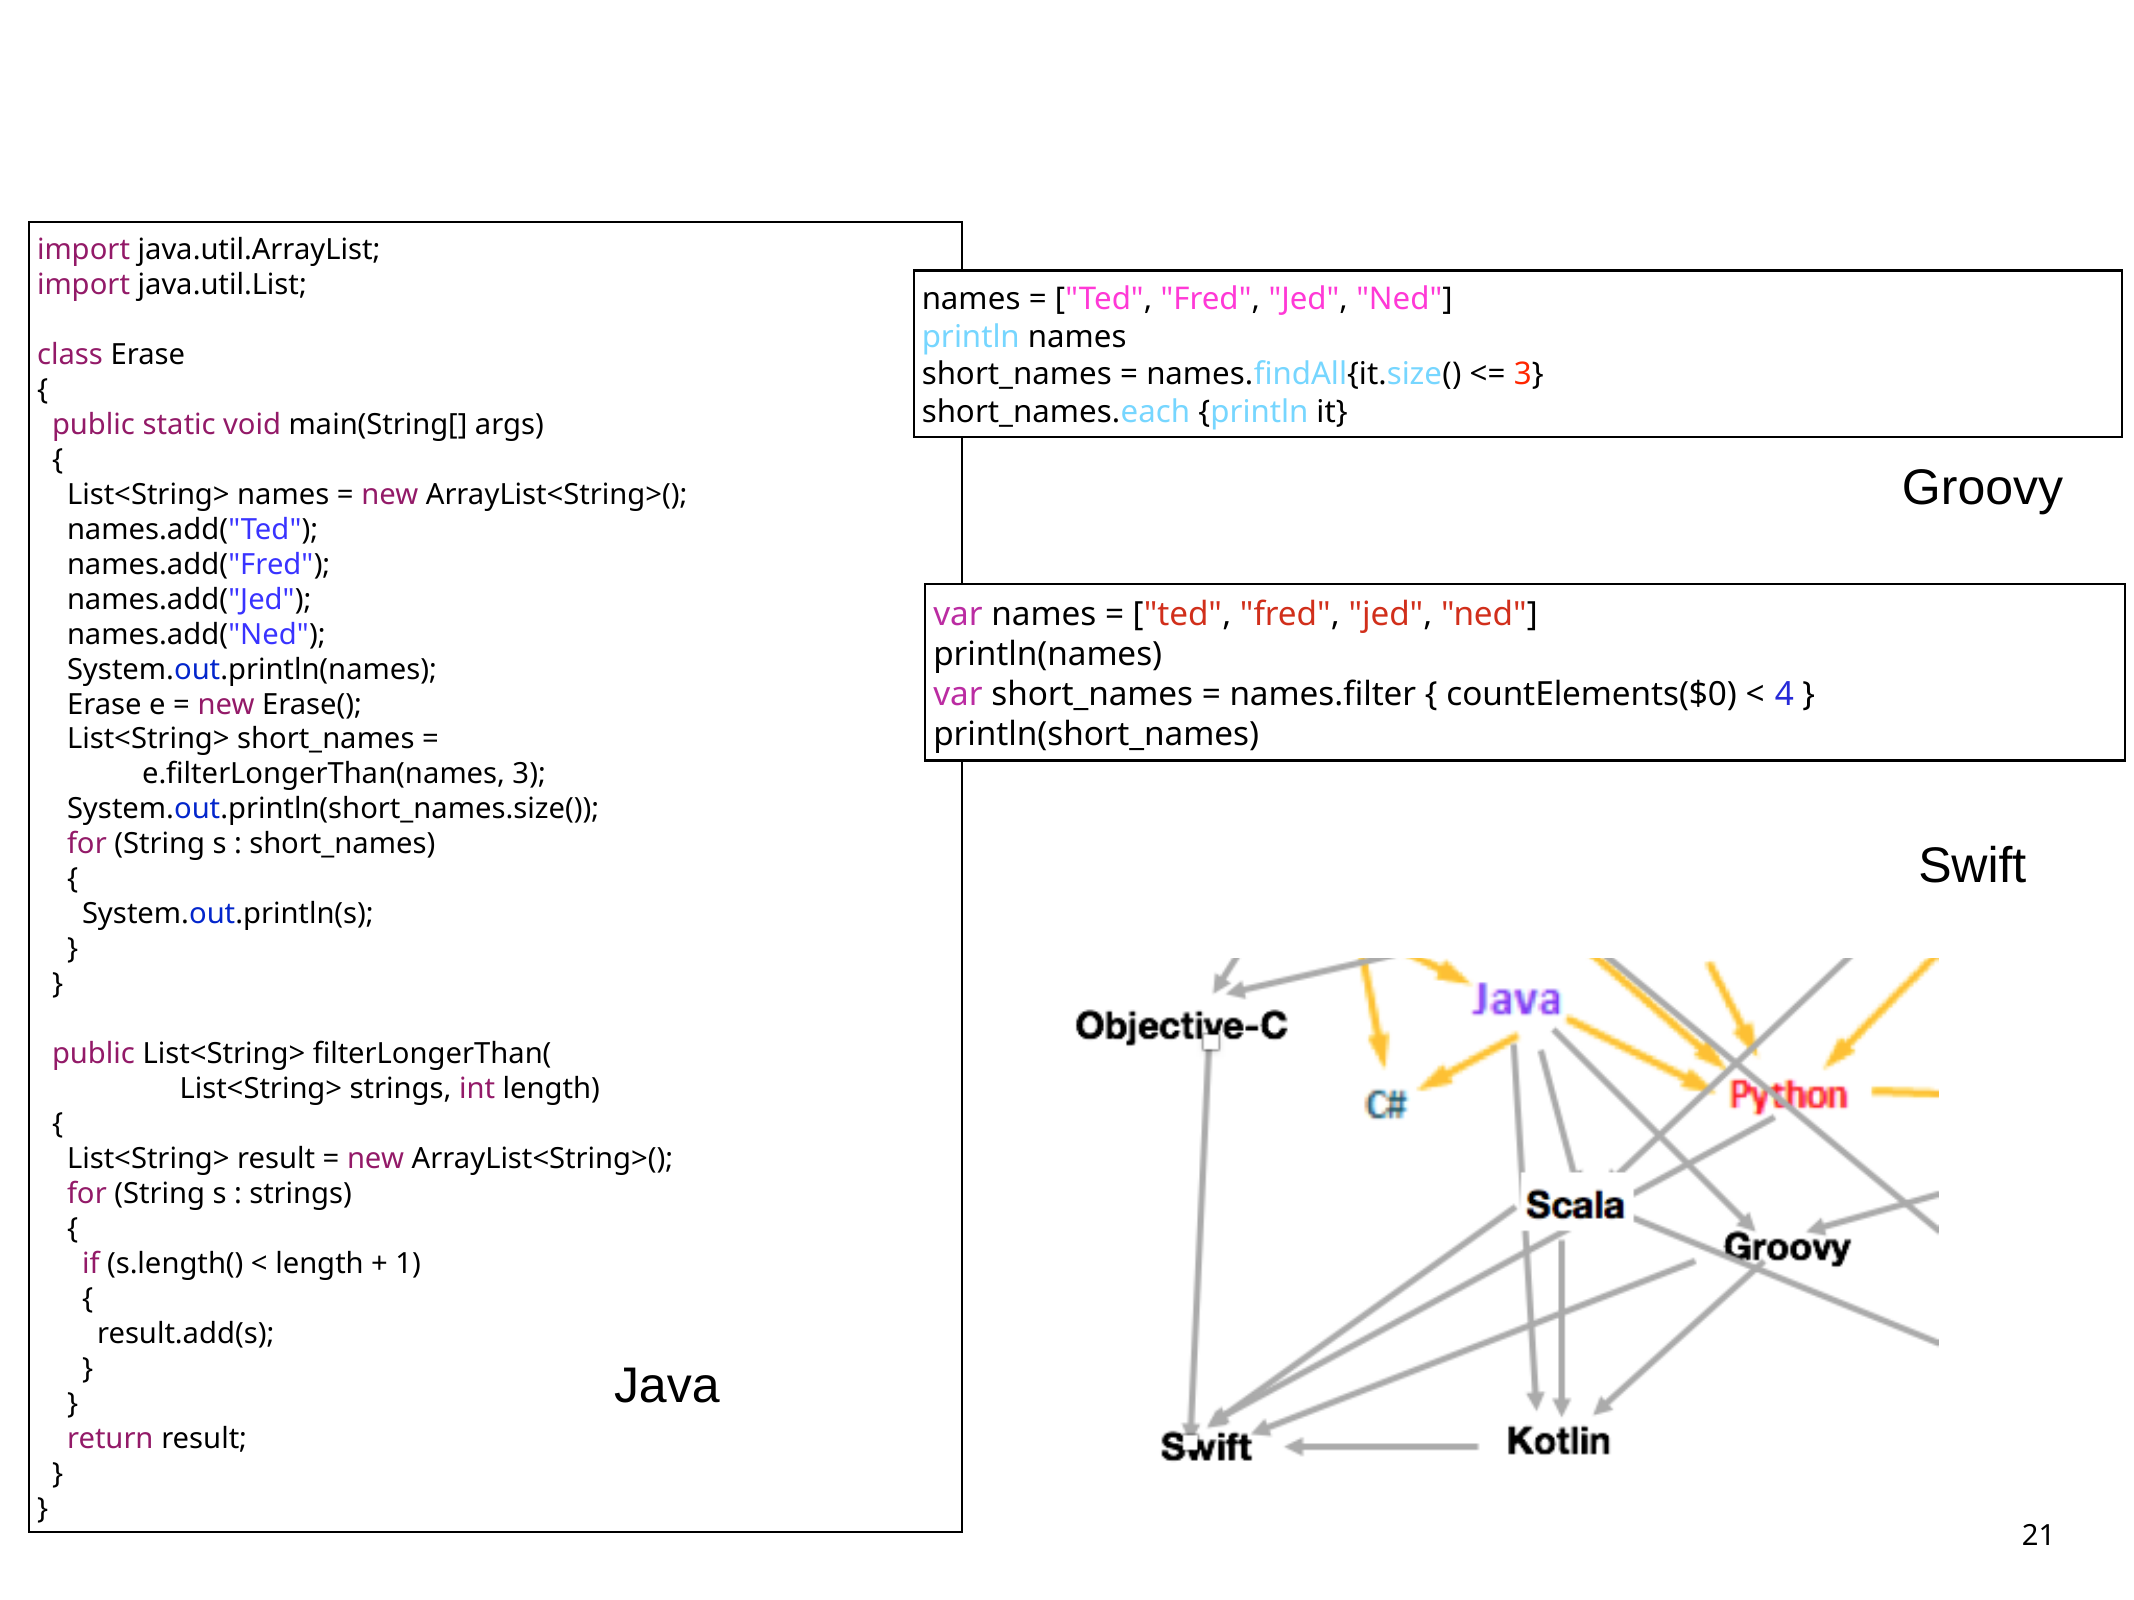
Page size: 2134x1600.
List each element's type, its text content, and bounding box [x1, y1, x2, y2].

text_box var names = ["ted", "fred", "jed", "ned"] println(names) var short_names = names.filter { countElements($0) < 4 } println(short_names) [924, 584, 2126, 761]
slide_number 21 [2011, 1507, 2065, 1558]
text_box names = ["Ted", "Fred", "Jed", "Ned"] println names short_names = names.findAll{it.size() <= 3} short_names.each {println it} [913, 270, 2122, 437]
text_box Swift [1909, 824, 2076, 901]
picture [1054, 958, 1939, 1514]
text_box Java [605, 1343, 772, 1421]
text_box import java.util.ArrayList; import java.util.List; class Erase { public static void main(String[] args) { List<String> names = new ArrayList<String>(); names.add("Ted"); names.add("Fred"); names.add("Jed"); names.add("Ned"); System.out.println(names); Erase e = new Erase(); List<String> short_names = e.filterLongerThan(names, 3); System.out.println(short_names.size()); for (String s : short_names) { System.out.println(s); } } public List<String> filterLongerThan( List<String> strings, int length) { List<String> result = new ArrayList<String>(); for (String s : strings) { if (s.length() < length + 1) { result.add(s); } } return result; } } [28, 222, 962, 1533]
text_box Groovy [1893, 446, 2095, 523]
